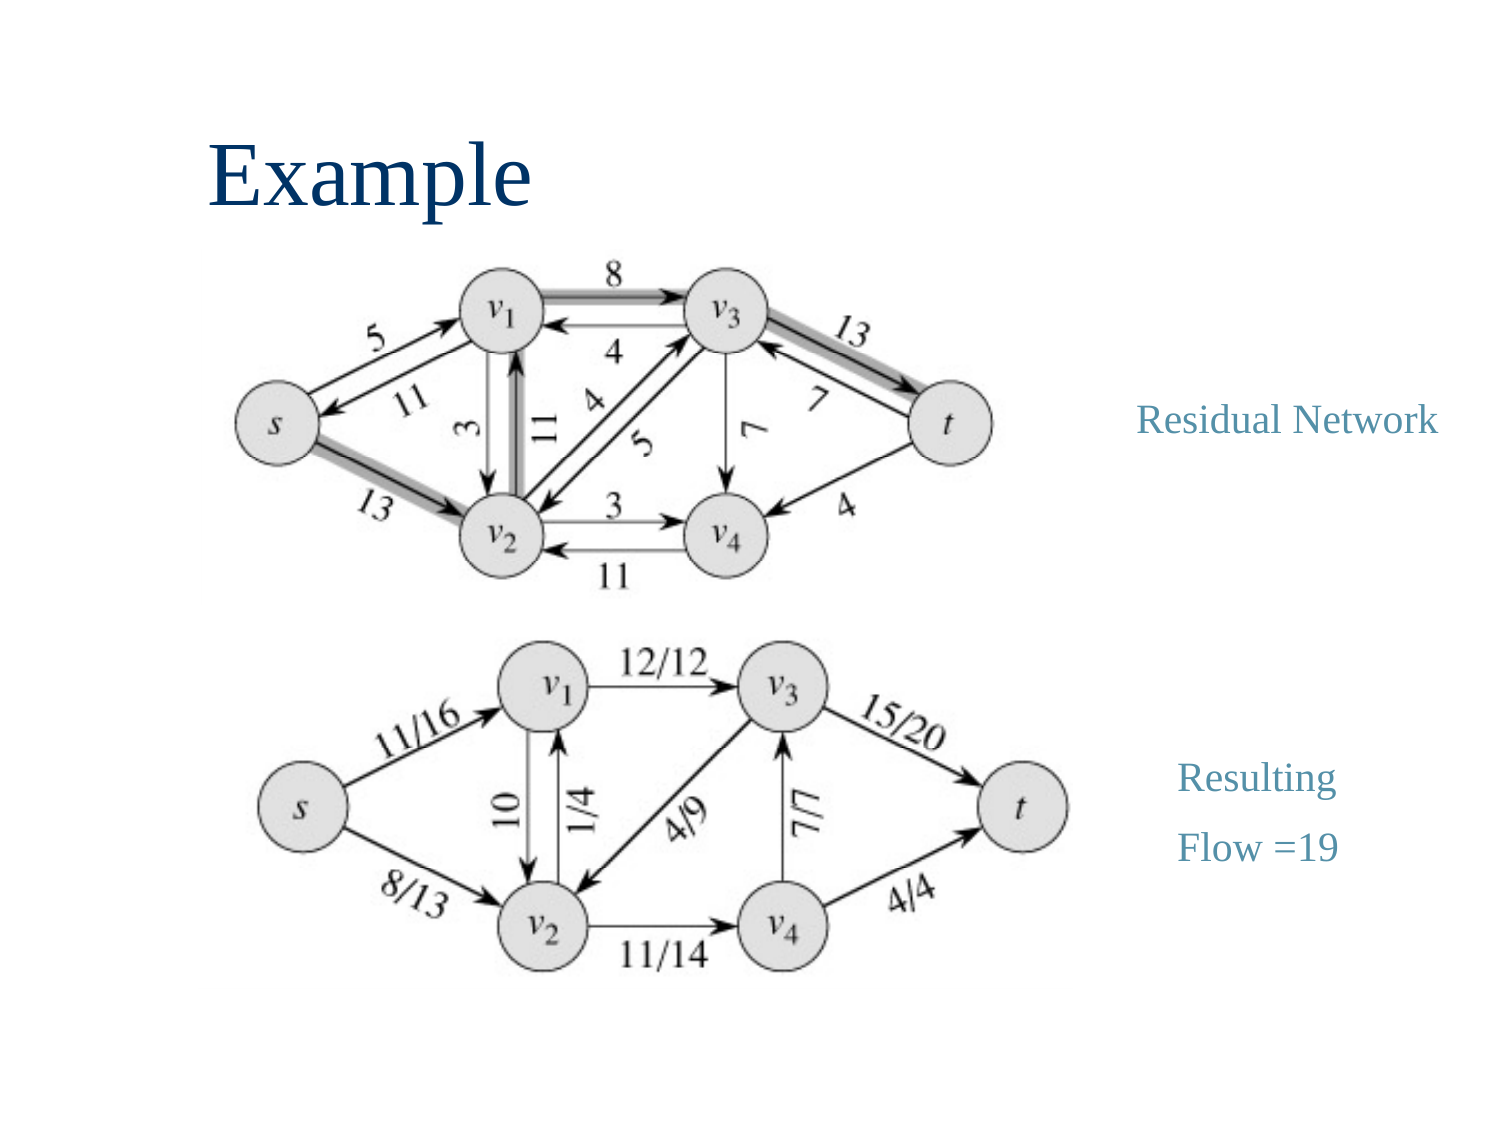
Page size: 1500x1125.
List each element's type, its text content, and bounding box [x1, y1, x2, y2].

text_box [199, 249, 1500, 605]
title Example [192, 74, 1468, 263]
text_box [197, 628, 1494, 1011]
